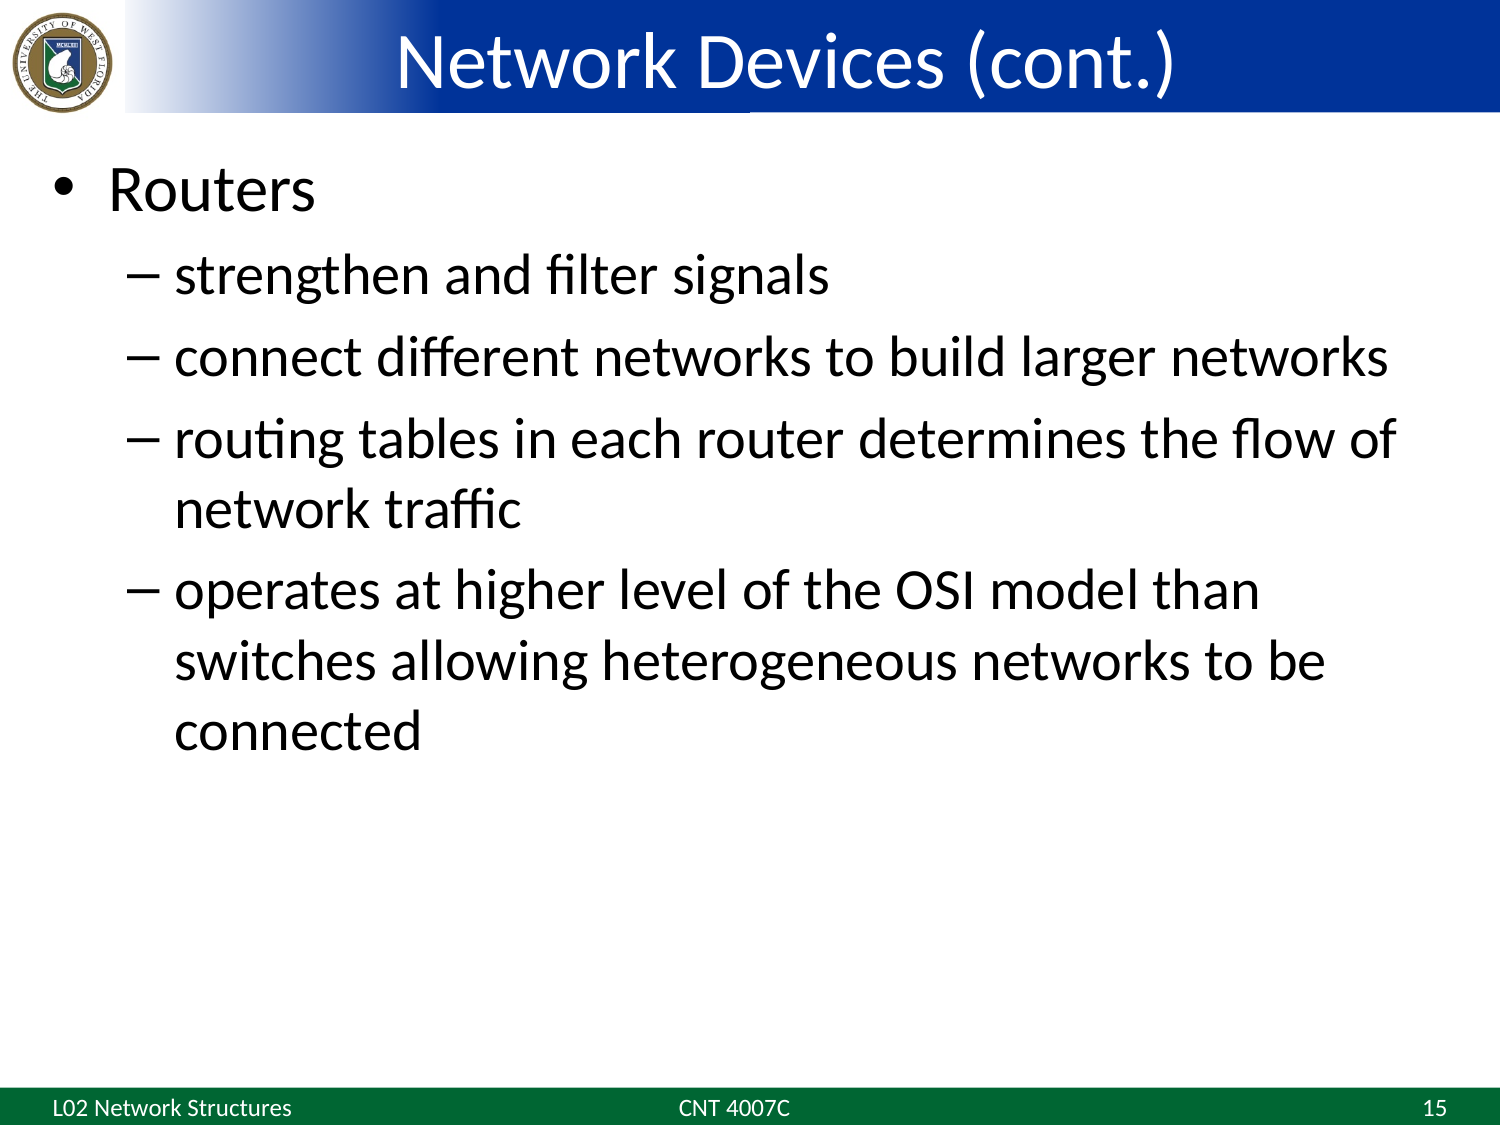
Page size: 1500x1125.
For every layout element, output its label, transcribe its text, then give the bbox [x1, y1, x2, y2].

slide_number L02 Network Structures [37, 1087, 388, 1125]
list Routers strengthen and filter signals connect different networks to build larger networks routing tables in each router determines the flow of network traffic operates at higher level of the OSI model than switches allowing heterogeneous networks to be connected [37, 137, 1463, 1063]
picture [0, 0, 125, 125]
slide_number 15 [1112, 1087, 1463, 1125]
footer CNT 4007C [500, 1087, 975, 1125]
title Network Devices (cont.) [112, 0, 1463, 113]
